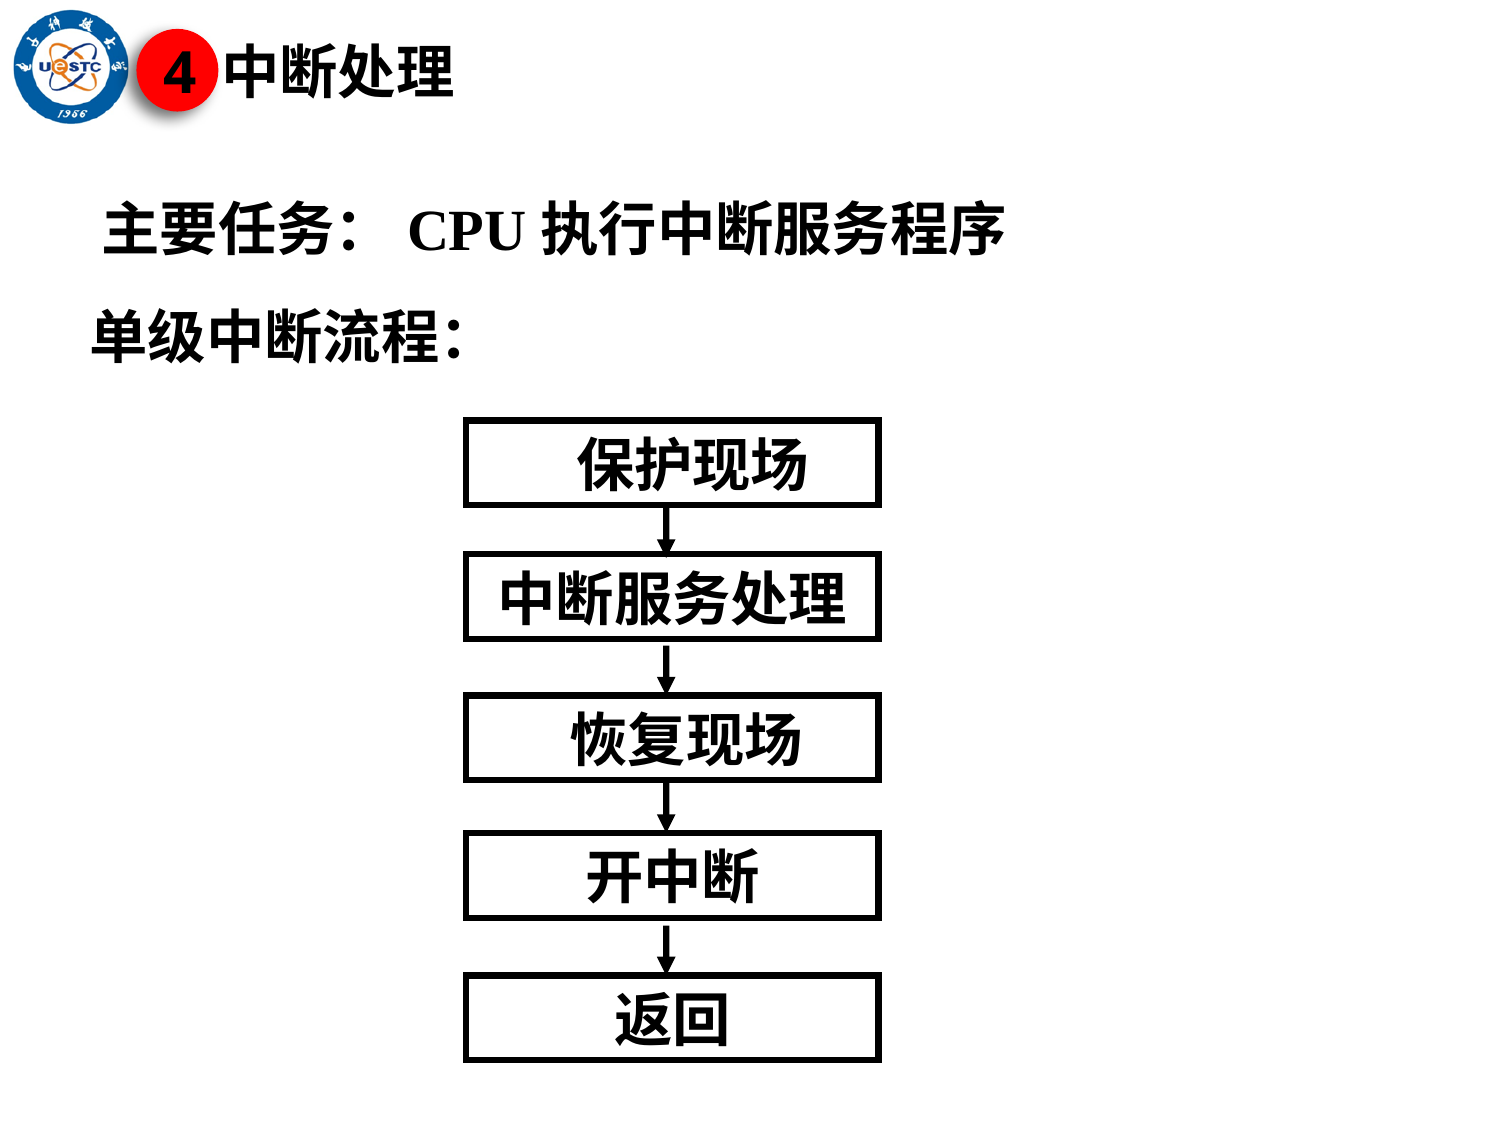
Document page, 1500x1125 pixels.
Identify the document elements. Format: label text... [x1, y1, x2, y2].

text_box [660, 645, 673, 695]
text_box 主要任务：CPU执行中断服务程序 [86, 184, 1161, 270]
text_box 保护现场 [466, 420, 879, 506]
text_box [660, 508, 673, 559]
text_box 单级中断流程： [75, 292, 577, 378]
text_box 开中断 [466, 833, 879, 918]
text_box 4 [134, 26, 221, 114]
text_box 返回 [466, 975, 879, 1061]
text_box 中断处理 [206, 27, 491, 113]
text_box 恢复现场 [466, 695, 879, 781]
text_box [660, 925, 673, 975]
picture [6, 8, 136, 126]
text_box 中断服务处理 [466, 554, 879, 639]
text_box [660, 783, 673, 833]
